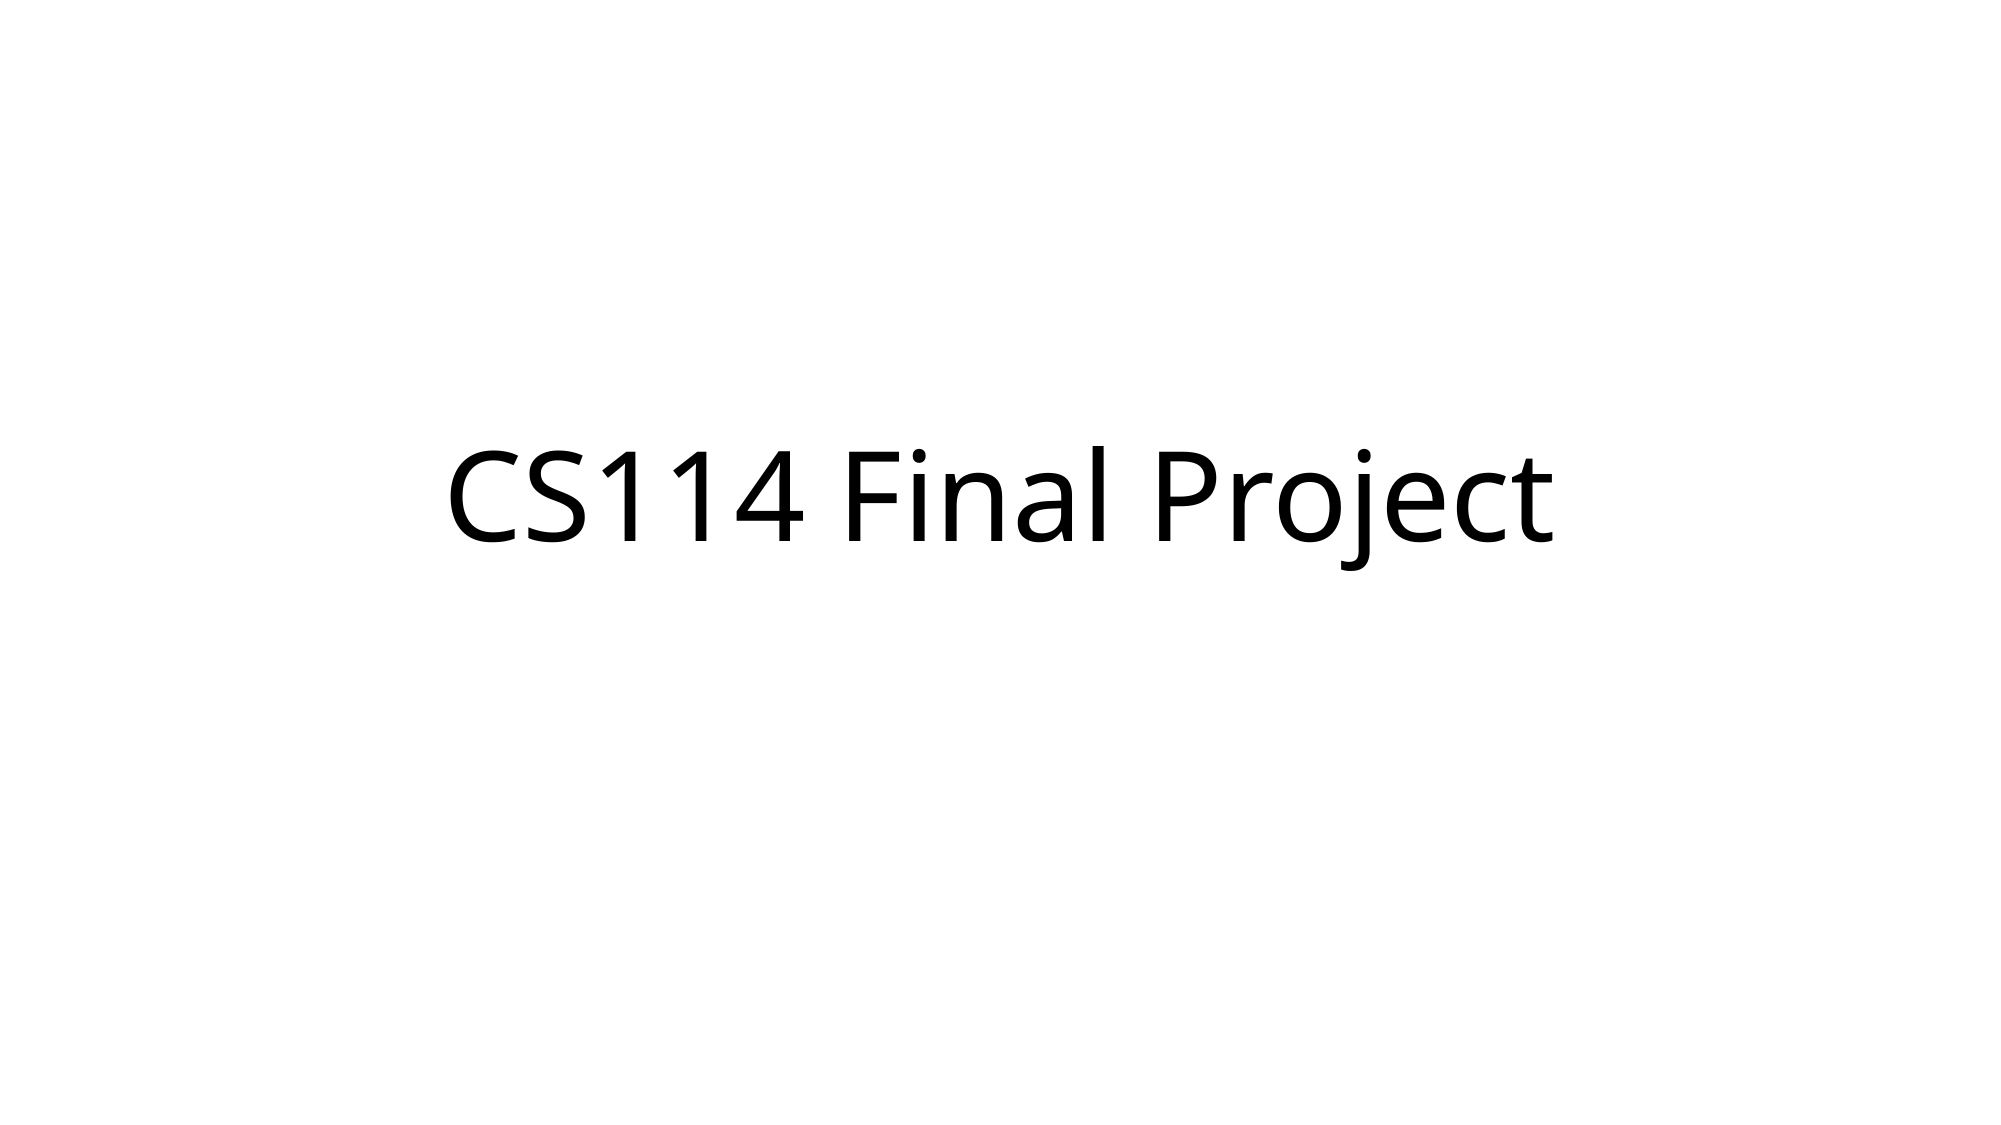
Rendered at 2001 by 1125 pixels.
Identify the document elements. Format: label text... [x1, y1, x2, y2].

title CS114 Final Project [249, 184, 1750, 576]
